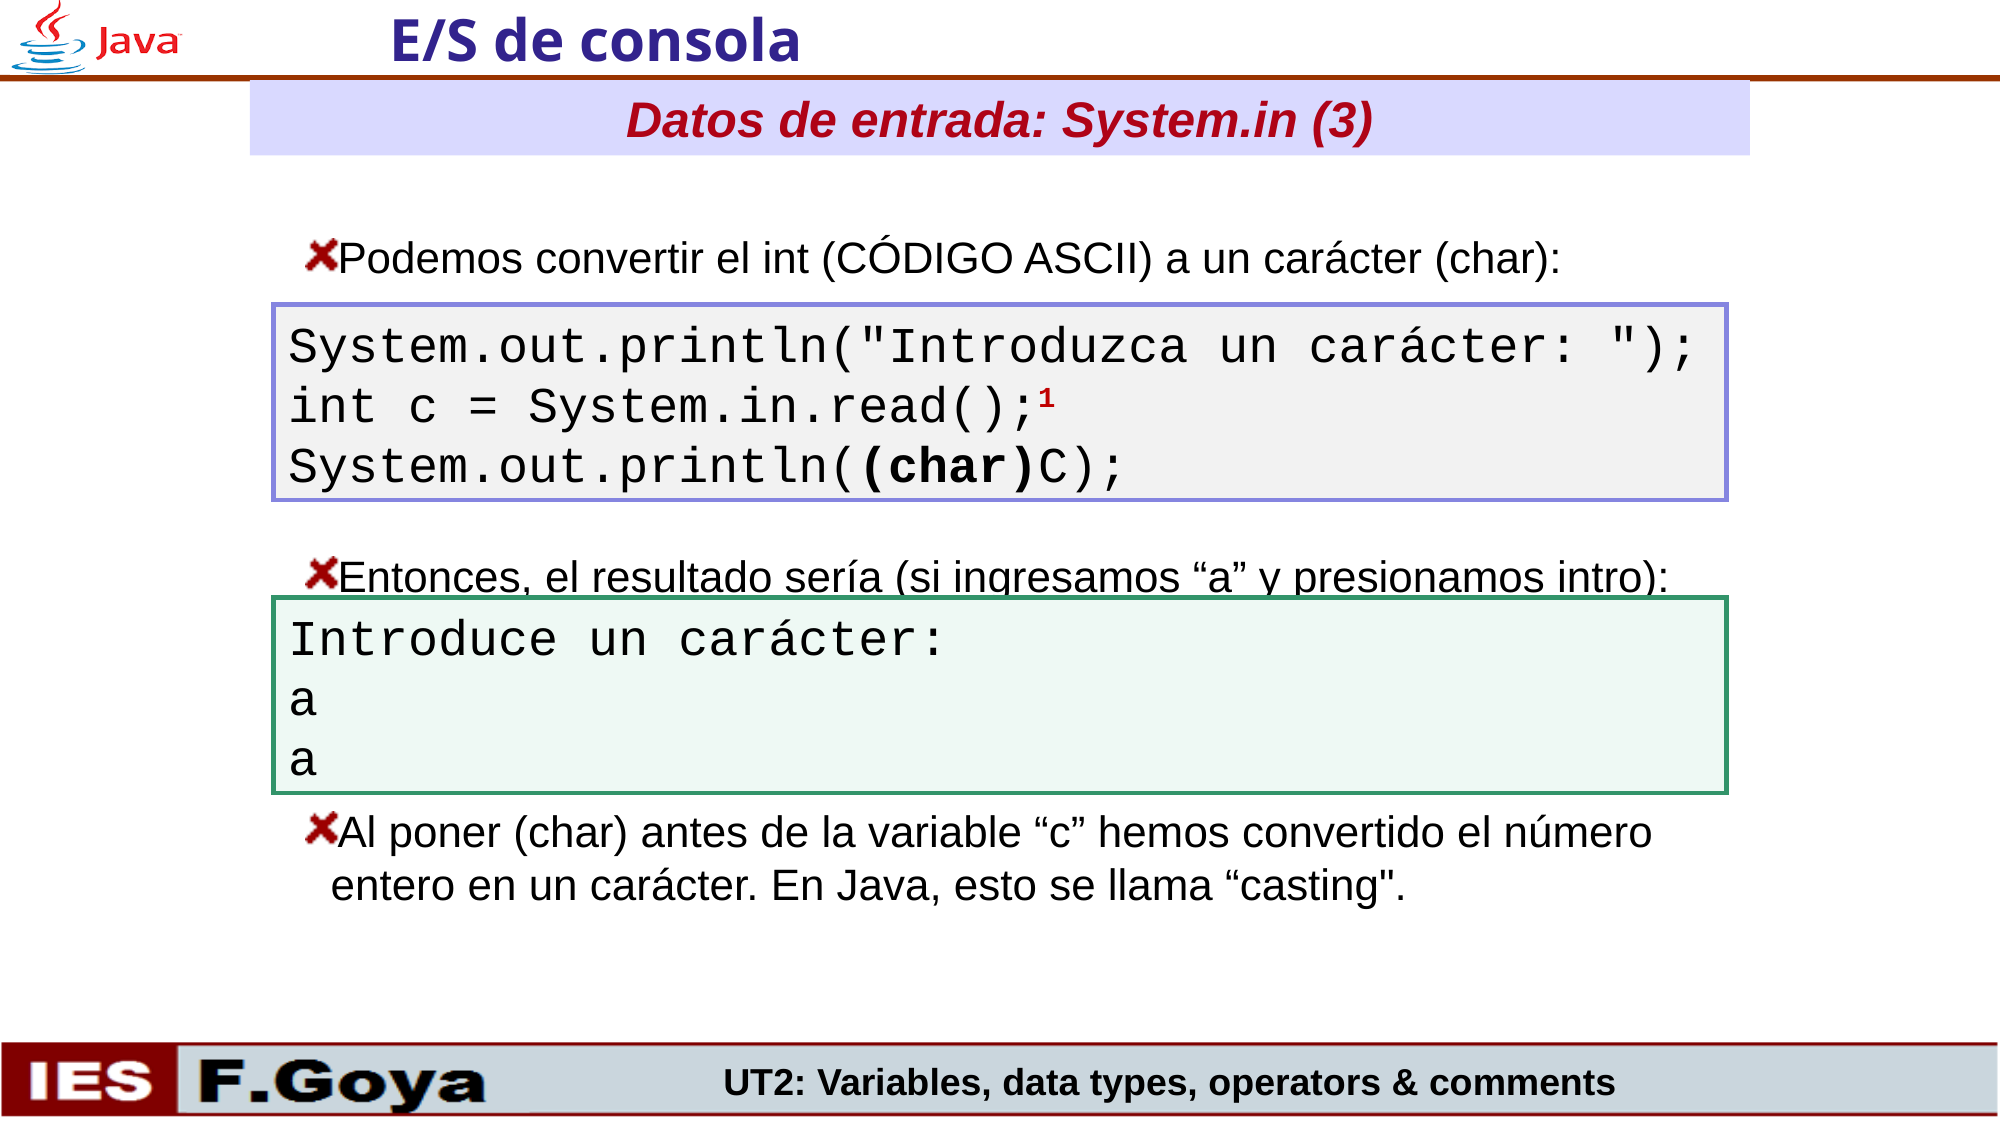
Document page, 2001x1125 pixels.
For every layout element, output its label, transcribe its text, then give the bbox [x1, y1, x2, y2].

picture [10, 0, 183, 75]
text_box E/S de consola [374, 0, 1750, 75]
picture [305, 556, 342, 593]
text_box Introduce un carácter: a a [273, 597, 1727, 793]
text_box Podemos convertir el int (CÓDIGO ASCII) a un carácter (char): Entonces, el resultado sería (si ingresamos “a” y presionamos intro): Al poner (char) antes de la variable “c” hemos convertido el número entero en un carácter. En Java, esto se llama “casting". [291, 500, 1715, 597]
text_box System.out.println("Introduzca un carácter: "); int c = System.in.read();1 System.out.println((char)C); [273, 304, 1727, 500]
text_box Podemos convertir el int (CÓDIGO ASCII) a un carácter (char): Entonces, el resultado sería (si ingresamos “a” y presionamos intro): Al poner (char) antes de la variable “c” hemos convertido el número entero en un carácter. En Java, esto se llama “casting". [291, 793, 1715, 961]
picture [305, 811, 342, 848]
picture [0, 1041, 2000, 1118]
text_box Datos de entrada: System.in (3) [249, 80, 1750, 156]
text_box Podemos convertir el int (CÓDIGO ASCII) a un carácter (char): Entonces, el resultado sería (si ingresamos “a” y presionamos intro): Al poner (char) antes de la variable “c” hemos convertido el número entero en un carácter. En Java, esto se llama “casting". [291, 222, 1715, 304]
picture [305, 238, 342, 275]
